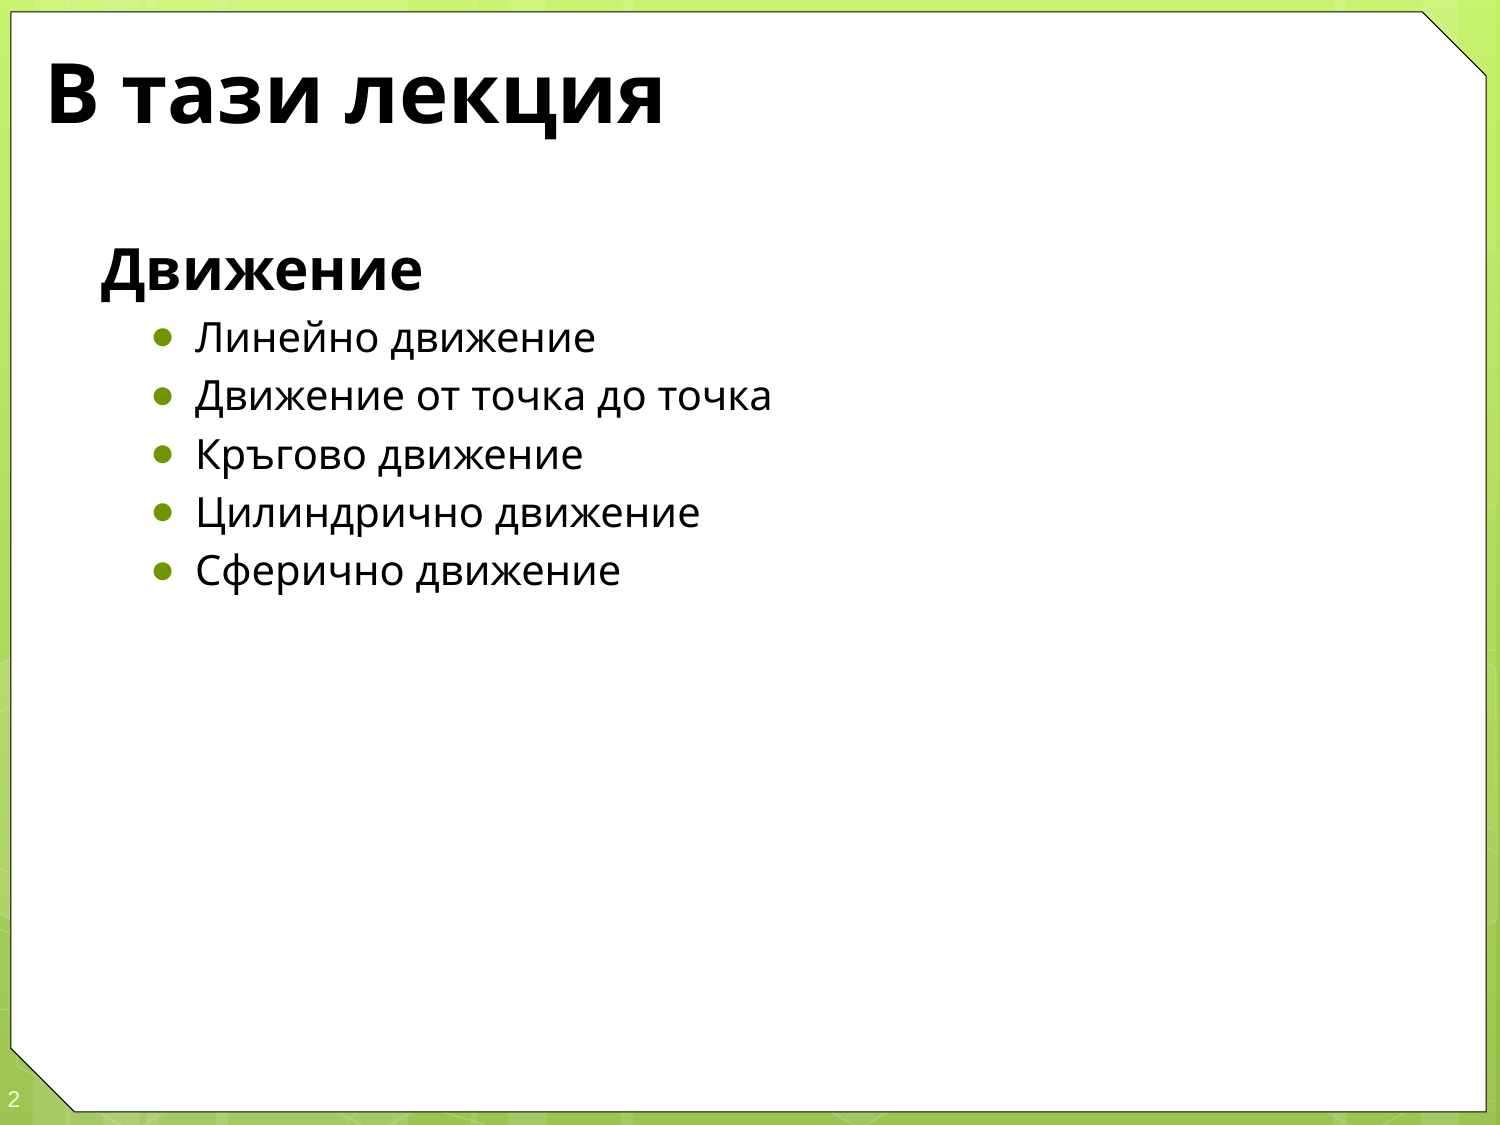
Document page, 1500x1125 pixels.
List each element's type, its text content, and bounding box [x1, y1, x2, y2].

list Движение Линейно движение Движение от точка до точка Кръгово движение Цилиндрично движение Сферично движение [75, 224, 1488, 1113]
title В тази лекция [29, 37, 1450, 144]
